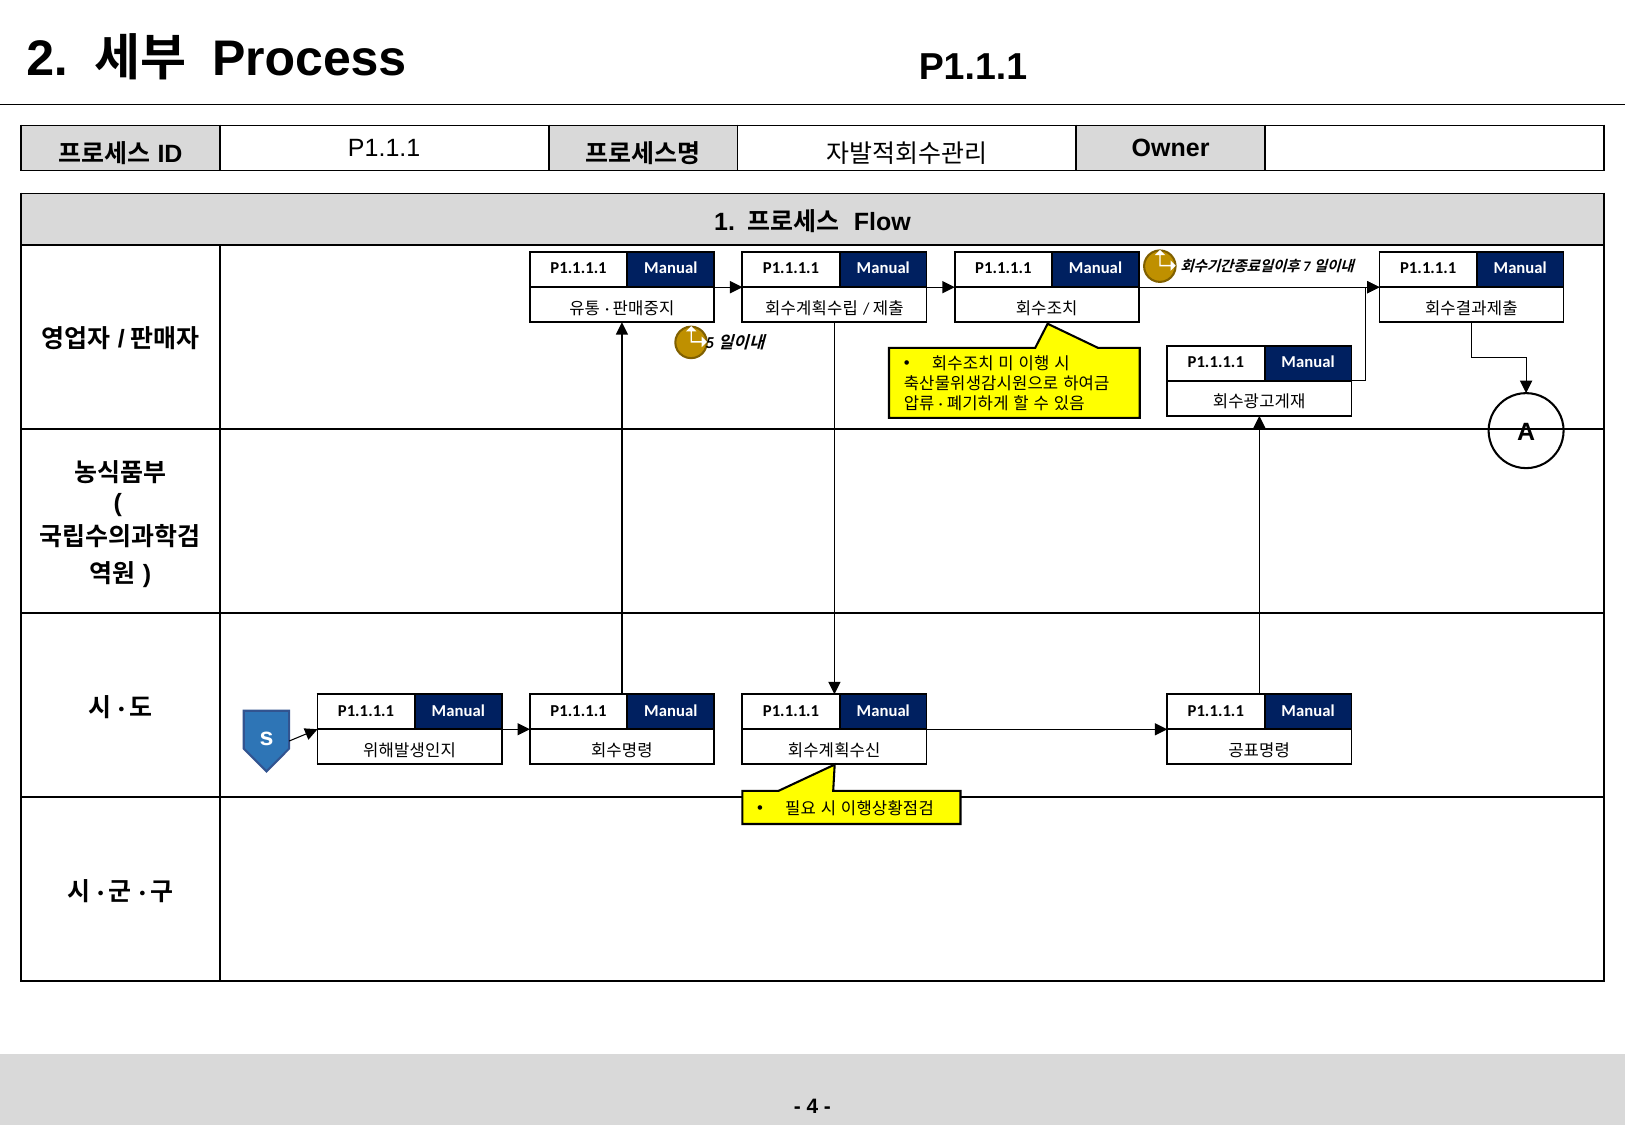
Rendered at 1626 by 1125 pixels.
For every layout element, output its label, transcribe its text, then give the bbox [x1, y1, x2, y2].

text_box [674, 325, 690, 360]
table_cell [1260, 430, 1603, 612]
table_cell 회수계획수립/제출 [743, 288, 926, 321]
table_header P1.1.1.1 [531, 695, 626, 728]
text_box 회수조치 미 이행 시 축산물위생감시원으로 하여금 압류·폐기하게 할 수 있음 [887, 322, 1141, 419]
table_header P1.1.1.1 [1168, 695, 1264, 728]
table_cell 시·군·구 [22, 798, 219, 980]
table_cell 회수계획수신 [743, 730, 926, 763]
table_header P1.1.1.1 [956, 253, 1051, 286]
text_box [1351, 287, 1380, 381]
table_cell [221, 614, 834, 796]
text_box P1.1.1 [904, 34, 1043, 94]
table_header Manual [628, 695, 713, 728]
table_cell [221, 246, 1603, 428]
text_box 5일이내 [690, 324, 780, 360]
text_box 회수기간종료일이후7일이내 [1165, 249, 1369, 283]
table_header Manual [416, 695, 501, 728]
text_box 2. 세부 Process [11, 18, 422, 94]
table_cell 공표명령 [1168, 730, 1351, 763]
text_box [1152, 248, 1165, 268]
table_header Manual [628, 253, 713, 286]
table_header 프로세스ID [22, 126, 219, 170]
table_cell 회수명령 [531, 730, 713, 763]
table_header Manual [1266, 695, 1351, 728]
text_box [1463, 330, 1535, 385]
table_cell [221, 430, 621, 612]
table_cell 유통·판매중지 [531, 288, 713, 321]
table_cell 농식품부 (국립수의과학검역원) [22, 430, 219, 612]
table_header P1.1.1.1 [743, 253, 839, 286]
table_cell 시·도 [22, 614, 219, 796]
table_cell 회수광고게재 [1168, 382, 1351, 415]
table_header P1.1.1 [221, 126, 548, 170]
text_box s [242, 709, 291, 773]
table_cell [221, 798, 1603, 980]
table_header P1.1.1.1 [743, 695, 839, 728]
text_box A [1487, 392, 1565, 470]
text_box [1143, 249, 1165, 283]
text_box [683, 325, 690, 344]
table_header P1.1.1.1 [1168, 347, 1264, 380]
table_cell 위해발생인지 [318, 730, 501, 763]
table_header Manual [841, 695, 926, 728]
table_header Manual [1478, 253, 1563, 286]
table_header Manual [841, 253, 926, 286]
table_cell [835, 614, 1603, 796]
table_header P1.1.1.1 [531, 253, 626, 286]
table_header Manual [1053, 253, 1138, 286]
table_header 프로세스명 [550, 126, 737, 170]
table_header P1.1.1.1 [318, 695, 414, 728]
table_cell [623, 430, 834, 612]
table_cell 회수조치 [956, 288, 1138, 321]
table_cell [835, 430, 1259, 612]
table_header 1. 프로세스 Flow [22, 194, 1603, 244]
table_header [1266, 126, 1603, 170]
table_cell 영업자/판매자 [22, 246, 219, 428]
table_cell 회수결과제출 [1380, 288, 1563, 321]
table_header Owner [1077, 126, 1264, 170]
table_header 자발적회수관리 [738, 126, 1075, 170]
table_header P1.1.1.1 [1380, 253, 1476, 286]
table_header Manual [1266, 347, 1351, 380]
text_box 필요 시 이행상황점검 [741, 762, 962, 826]
